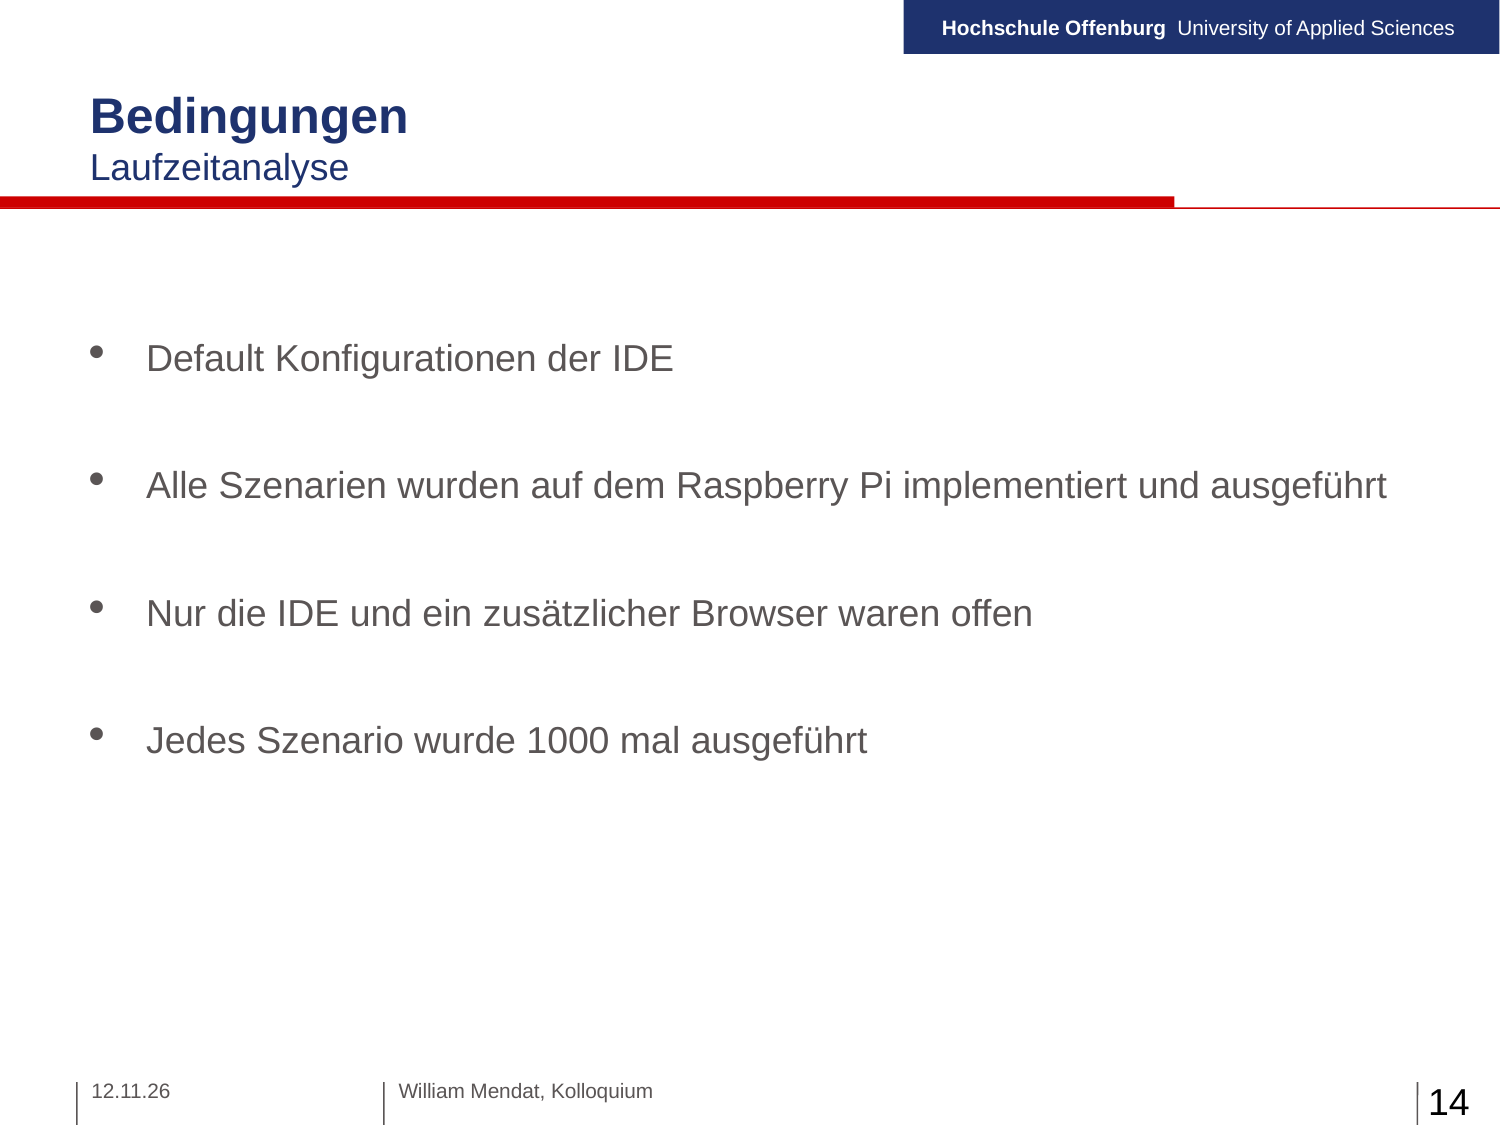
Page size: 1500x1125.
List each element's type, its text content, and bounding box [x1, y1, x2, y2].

text_box 14 [1413, 1070, 1485, 1125]
text_box 27.01.22 [76, 1070, 348, 1125]
text_box William Mendat, Kolloquium [383, 1070, 963, 1125]
text_box Bedingungen Laufzeitanalyse [74, 54, 1175, 196]
text_box Default Konfigurationen der IDE Alle Szenarien wurden auf dem Raspberry Pi implementiert und ausgeführt Nur die IDE und ein zusätzlicher Browser waren offen Jedes Szenario wurde 1000 mal ausgeführt [74, 326, 1411, 1035]
